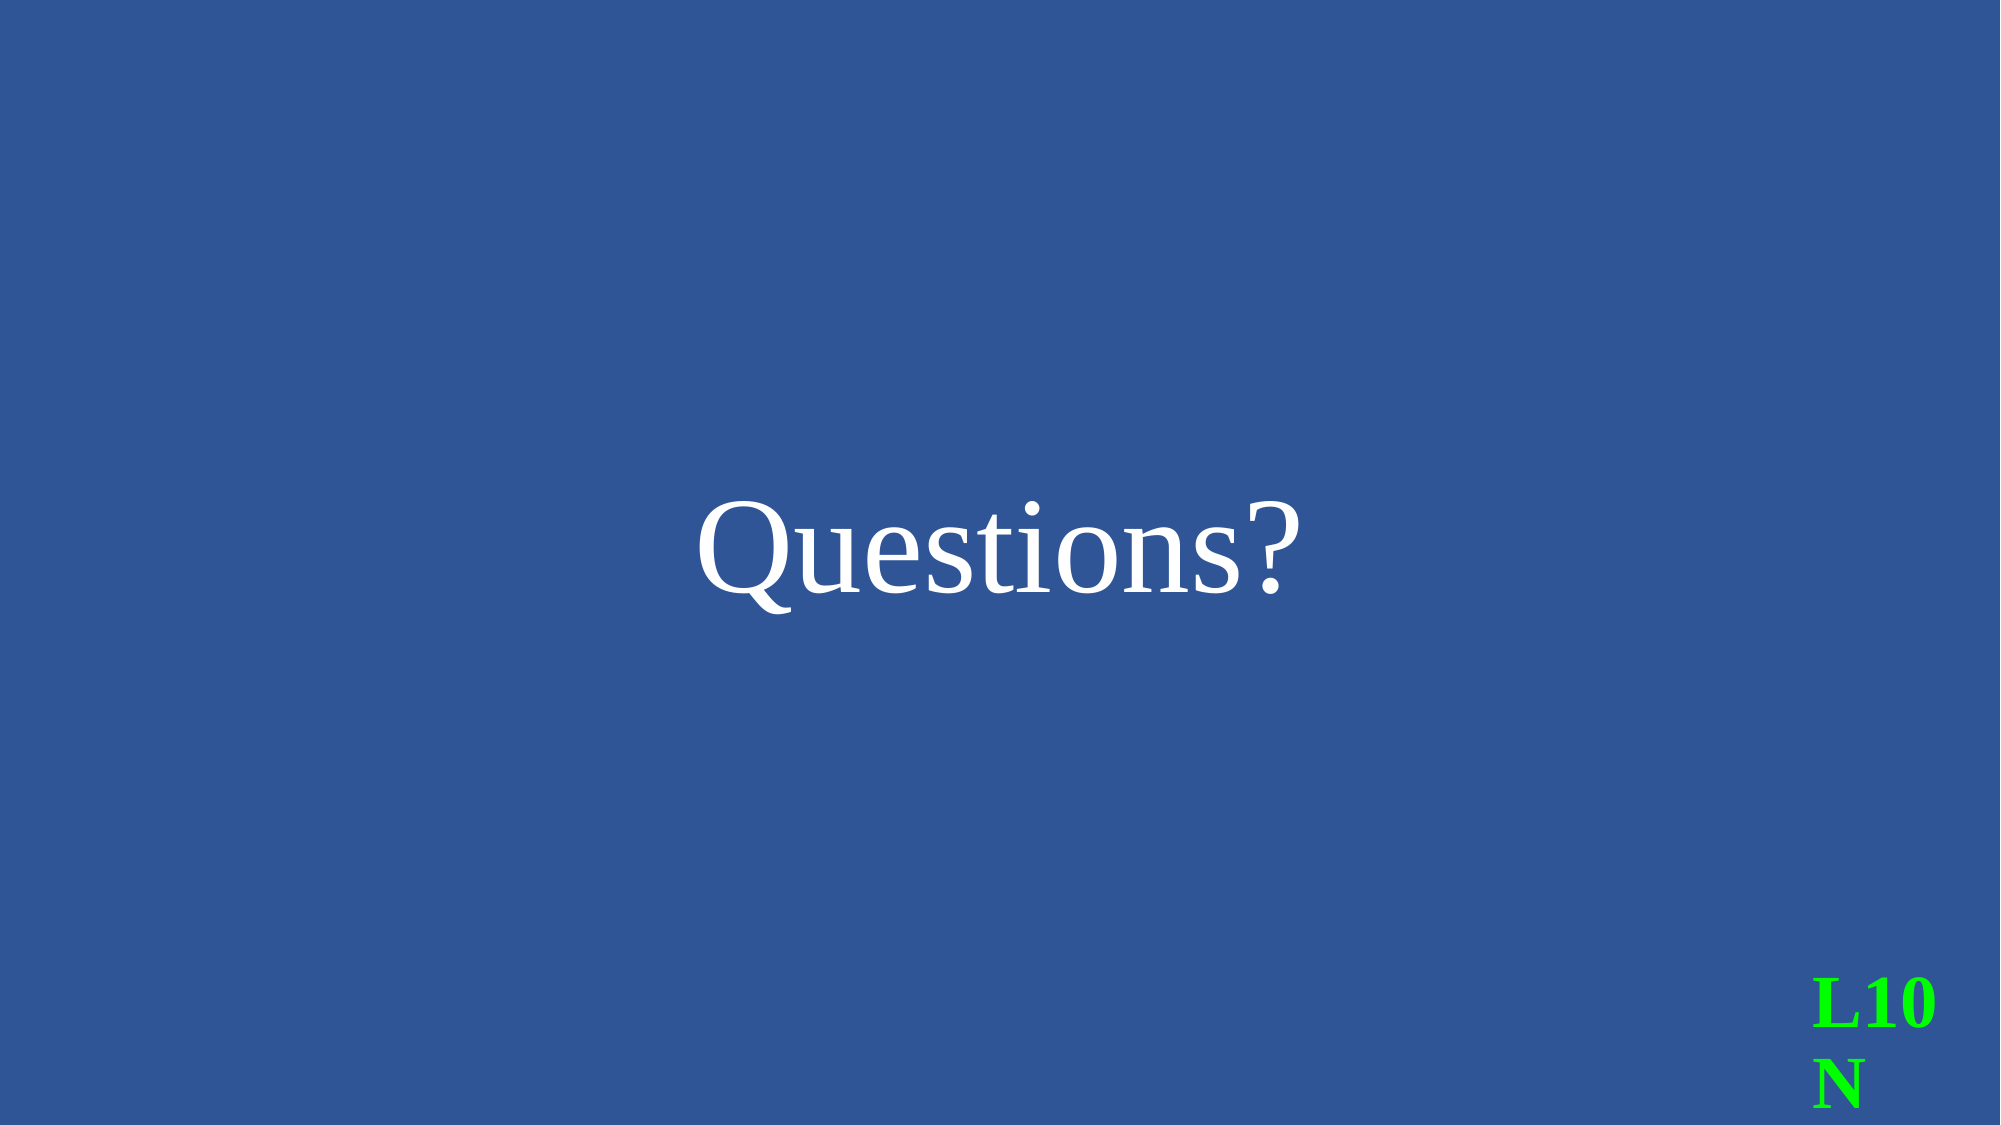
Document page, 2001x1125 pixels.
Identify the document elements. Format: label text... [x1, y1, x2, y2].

title L10N [1797, 1047, 2000, 1125]
text_box Questions? [350, 447, 1650, 628]
